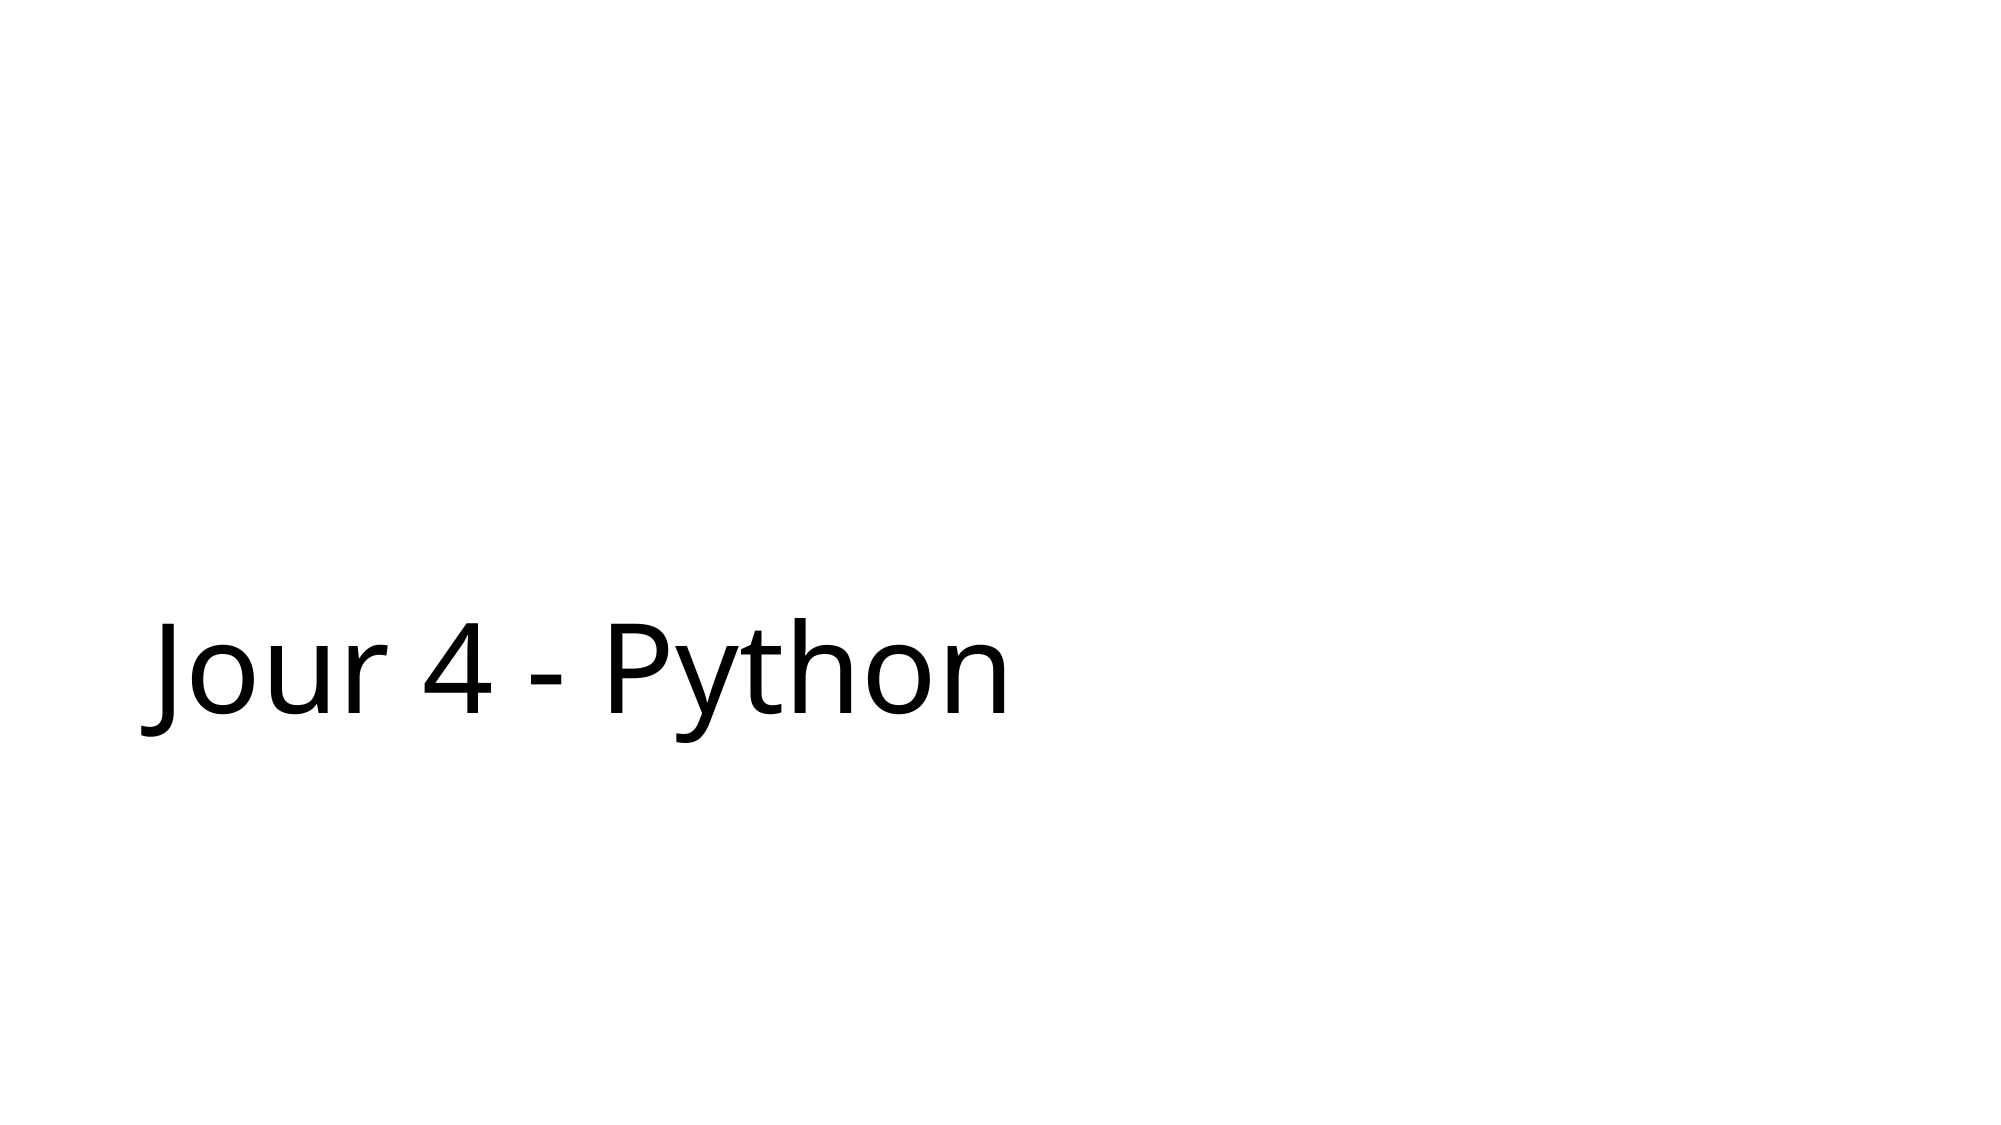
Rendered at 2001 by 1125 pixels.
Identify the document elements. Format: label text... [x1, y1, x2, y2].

title Jour 4 - Python [136, 280, 1862, 749]
